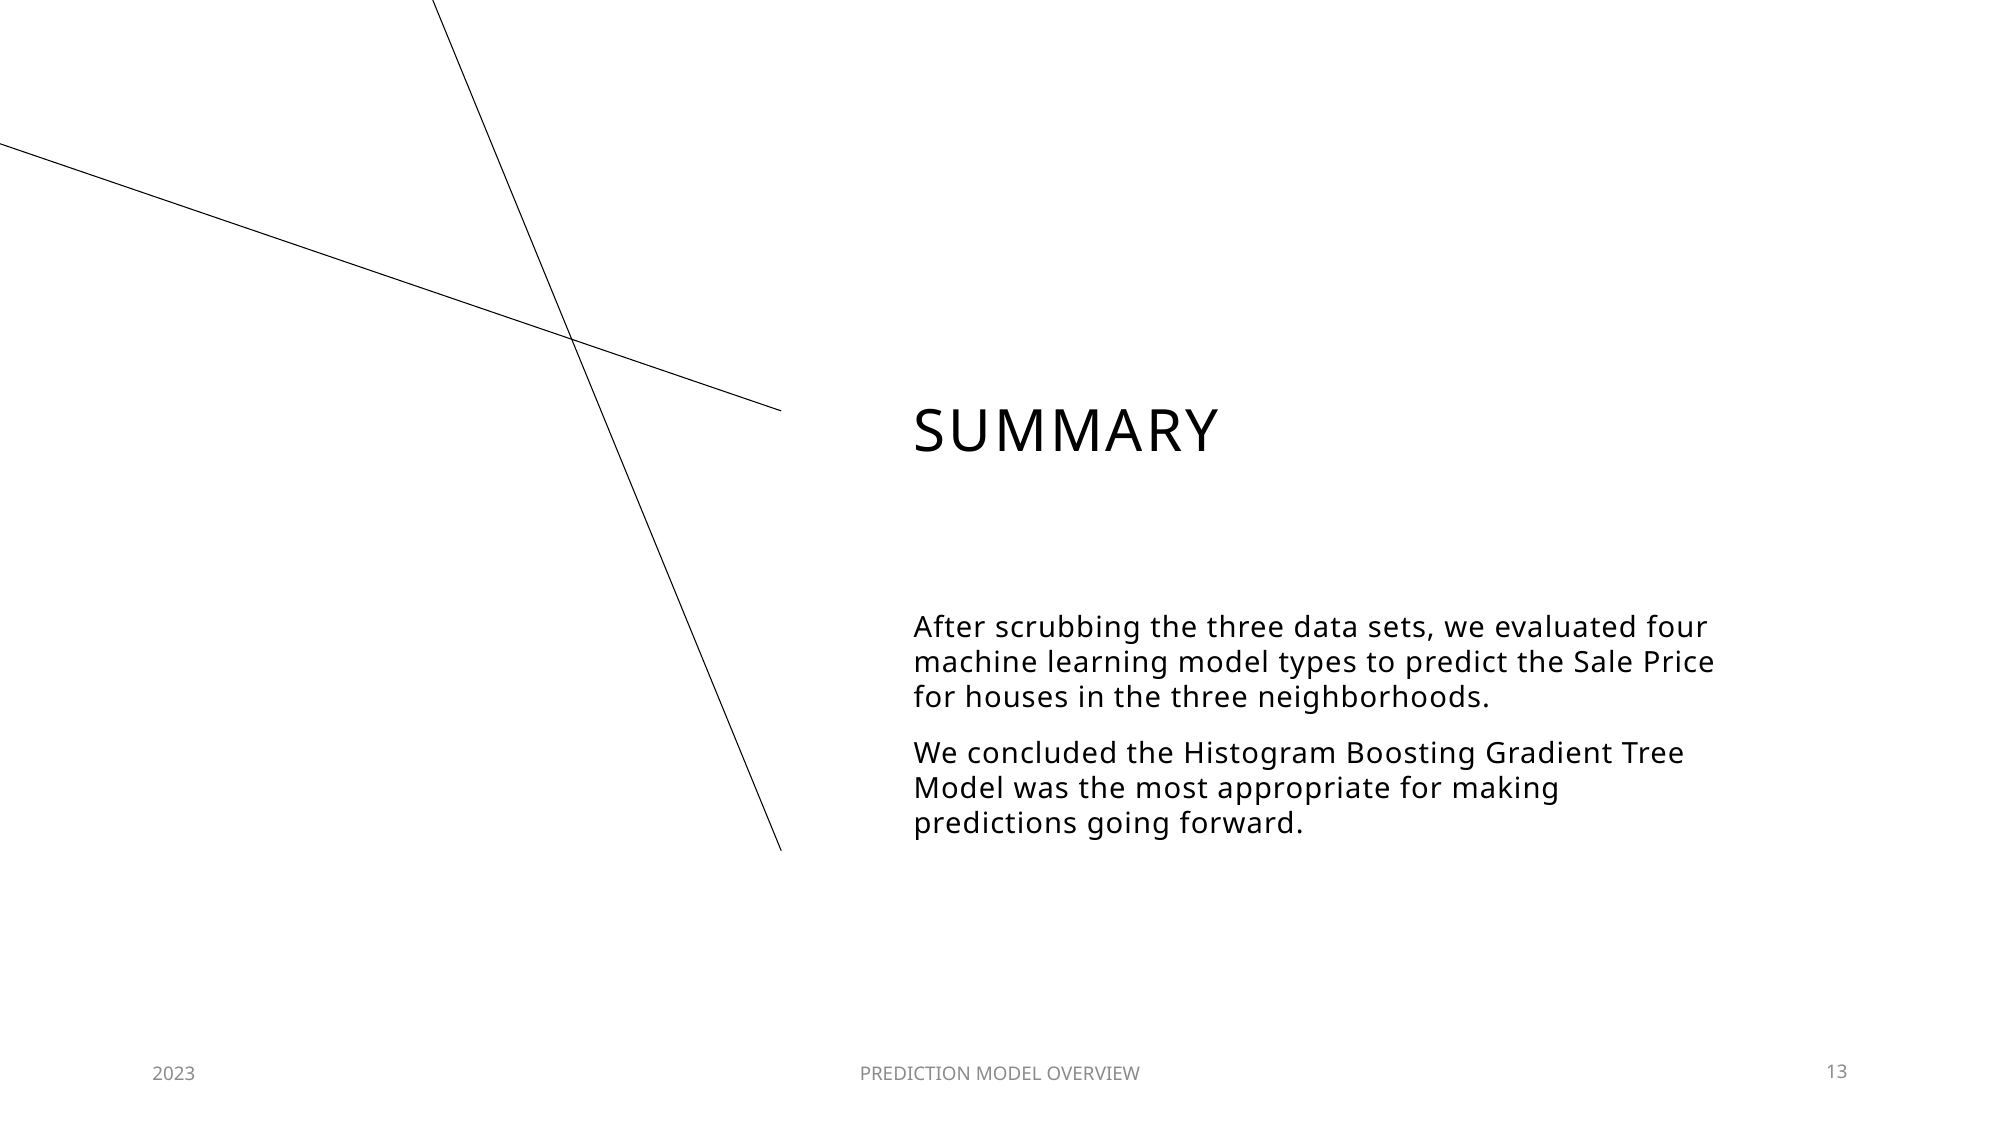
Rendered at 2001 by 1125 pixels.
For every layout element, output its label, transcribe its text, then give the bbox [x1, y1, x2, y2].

slide_number 13 [1412, 1042, 1863, 1103]
footer PREDICTION MODEL OVERVIEW [662, 1042, 1338, 1103]
title SUMMARY [898, 274, 1737, 472]
list After scrubbing the three data sets, we evaluated four machine learning model types to predict the Sale Price for houses in the three neighborhoods. We concluded the Histogram Boosting Gradient Tree Model was the most appropriate for making predictions going forward. [898, 600, 1737, 851]
slide_number 2023 [137, 1042, 588, 1103]
